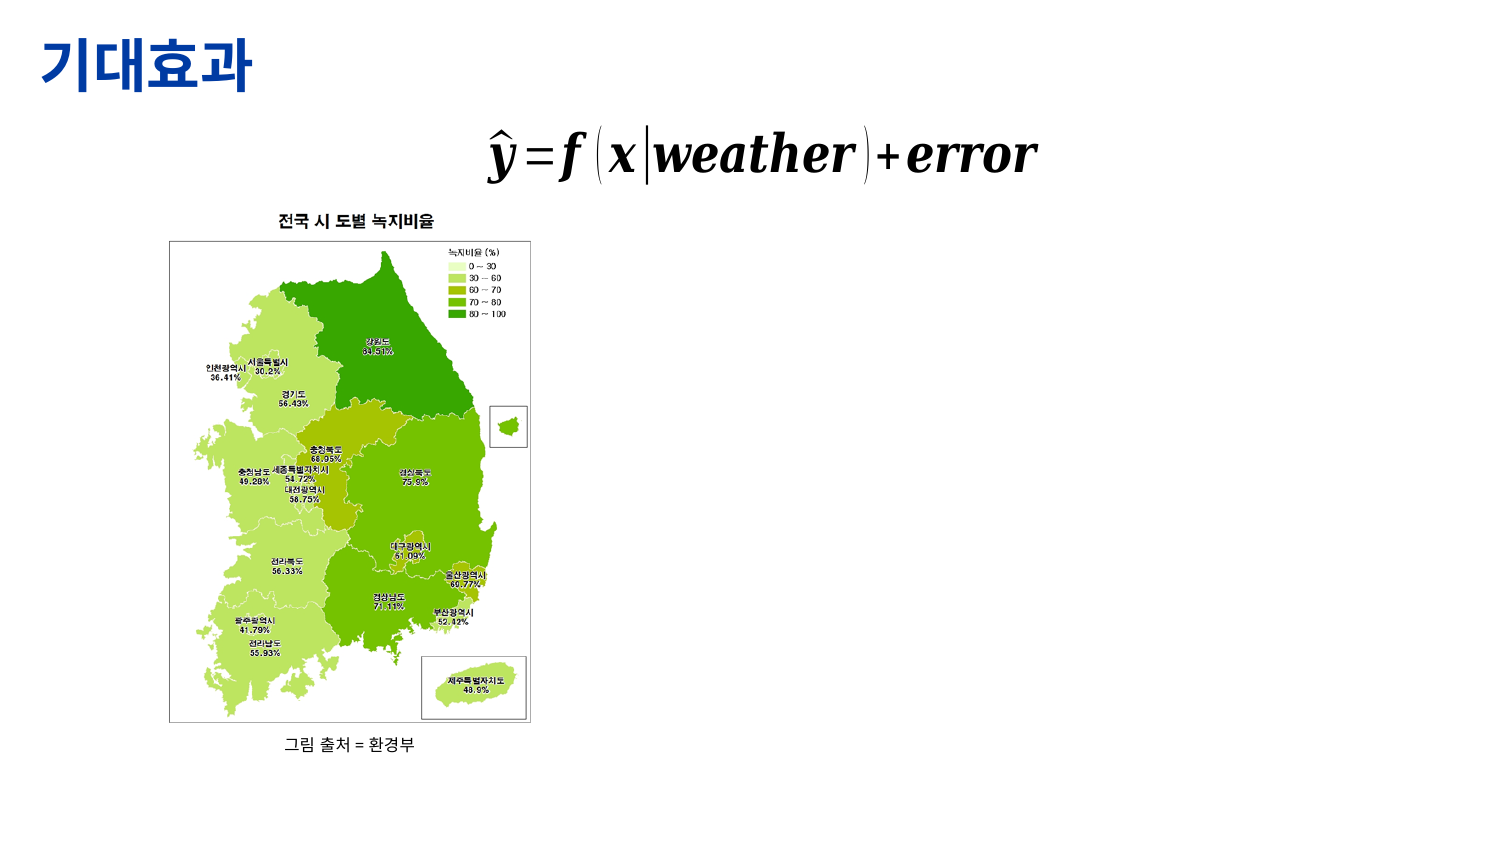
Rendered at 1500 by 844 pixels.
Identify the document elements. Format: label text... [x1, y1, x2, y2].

text_box 그림 출처=환경부 [269, 736, 430, 763]
title 기대효과 [24, 14, 1291, 109]
picture [163, 201, 536, 728]
